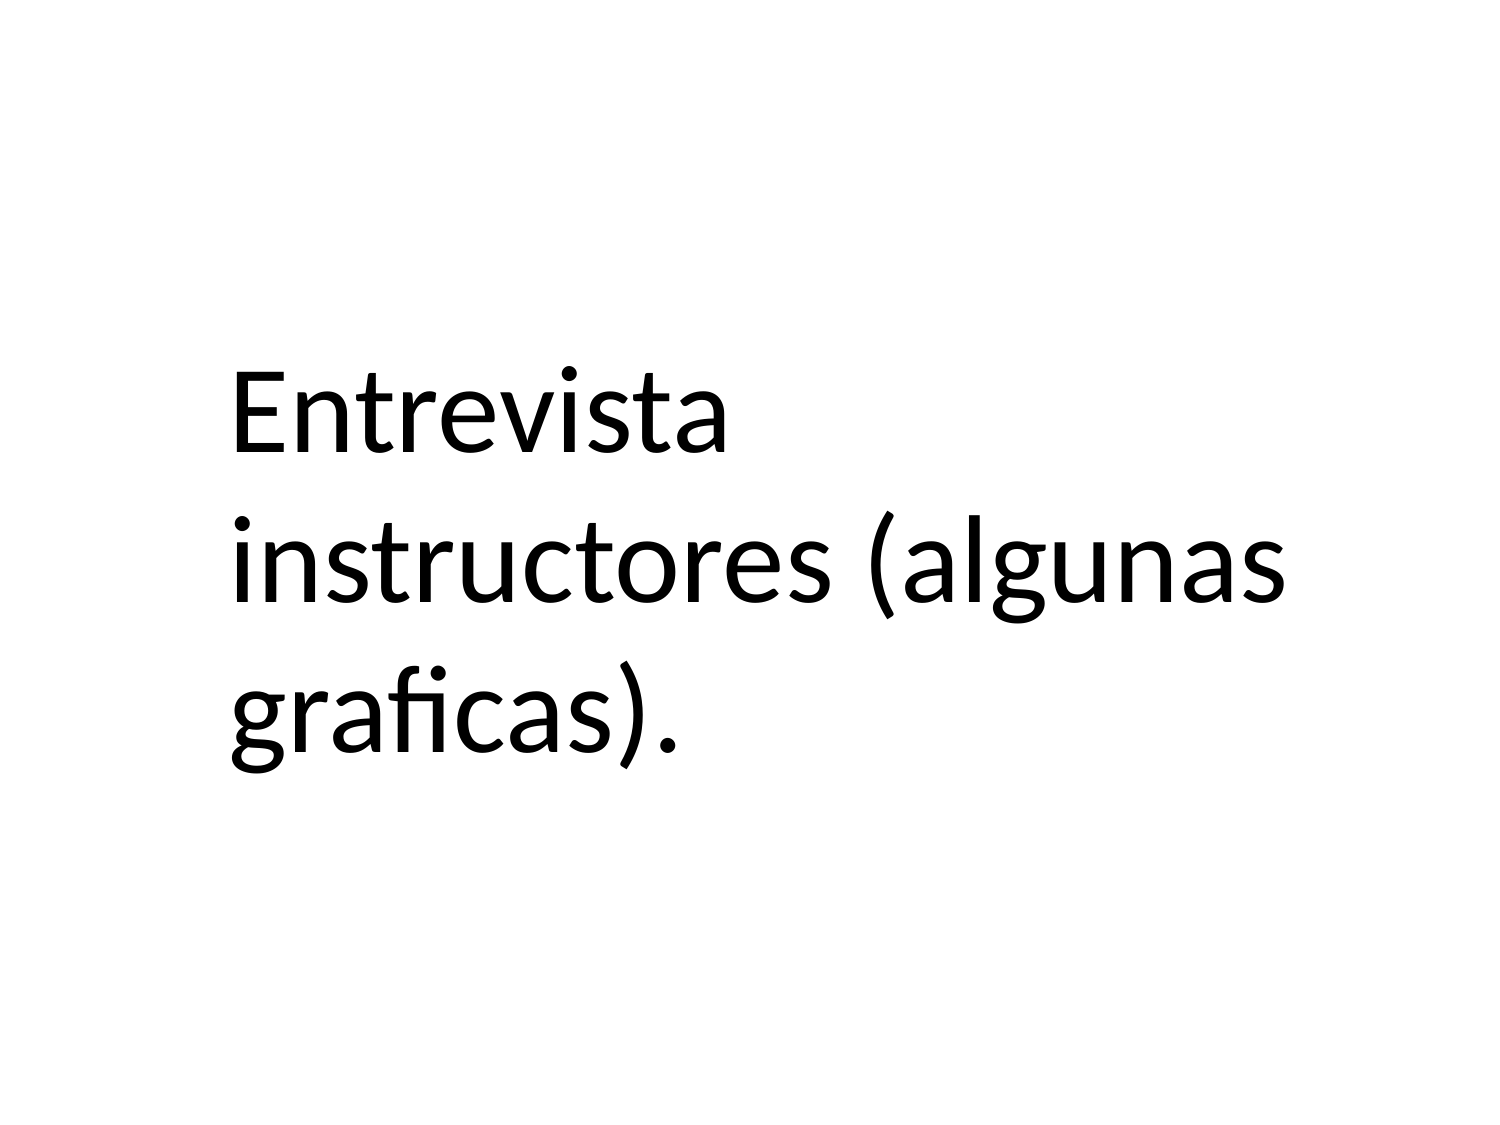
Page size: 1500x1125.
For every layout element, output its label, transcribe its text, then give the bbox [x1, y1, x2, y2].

text_box Entrevista instructores (algunas graficas). [213, 319, 1435, 785]
